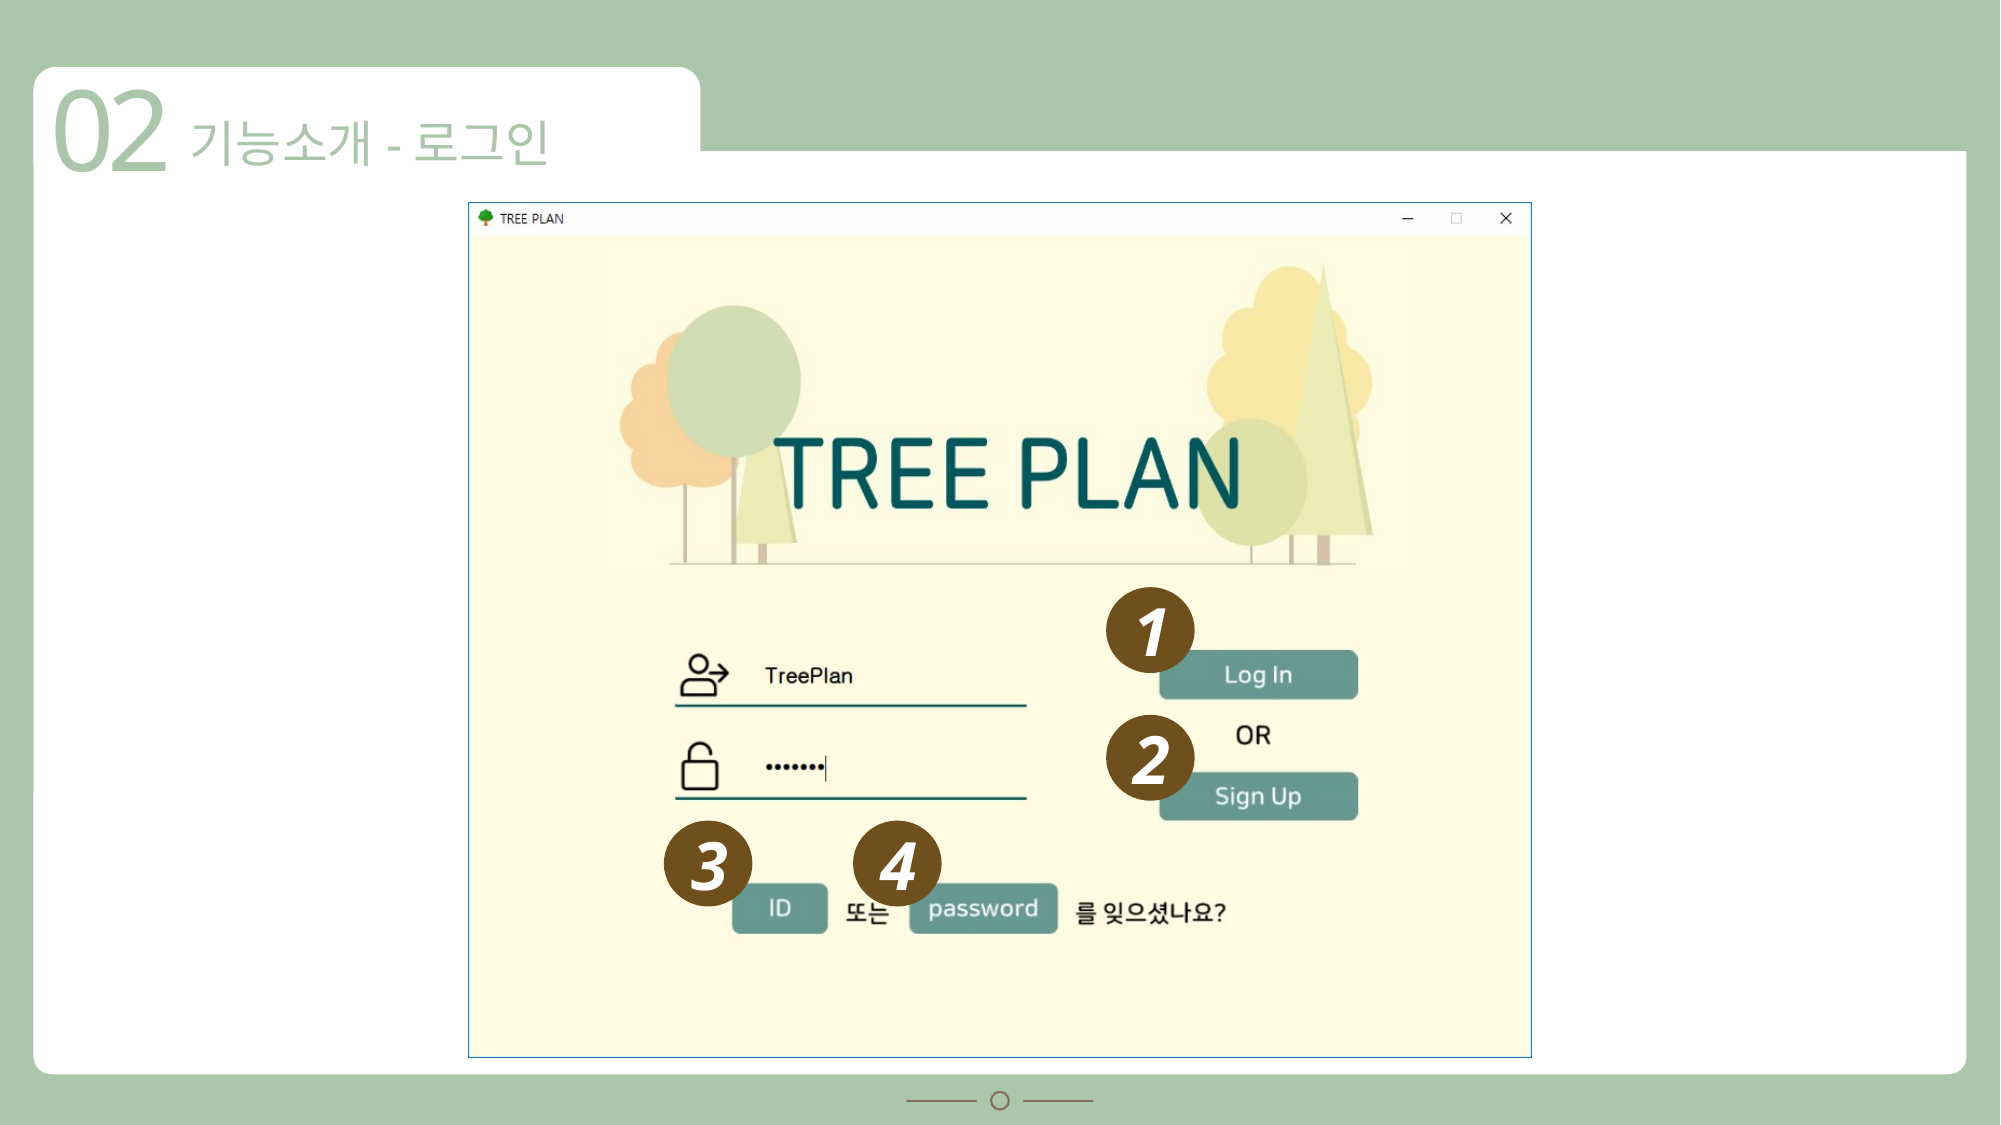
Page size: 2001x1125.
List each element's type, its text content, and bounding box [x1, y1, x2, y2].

picture [468, 202, 1532, 1058]
text_box 02 [35, 51, 188, 201]
text_box 기능소개-로그인 [188, 105, 567, 181]
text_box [907, 1091, 1093, 1110]
